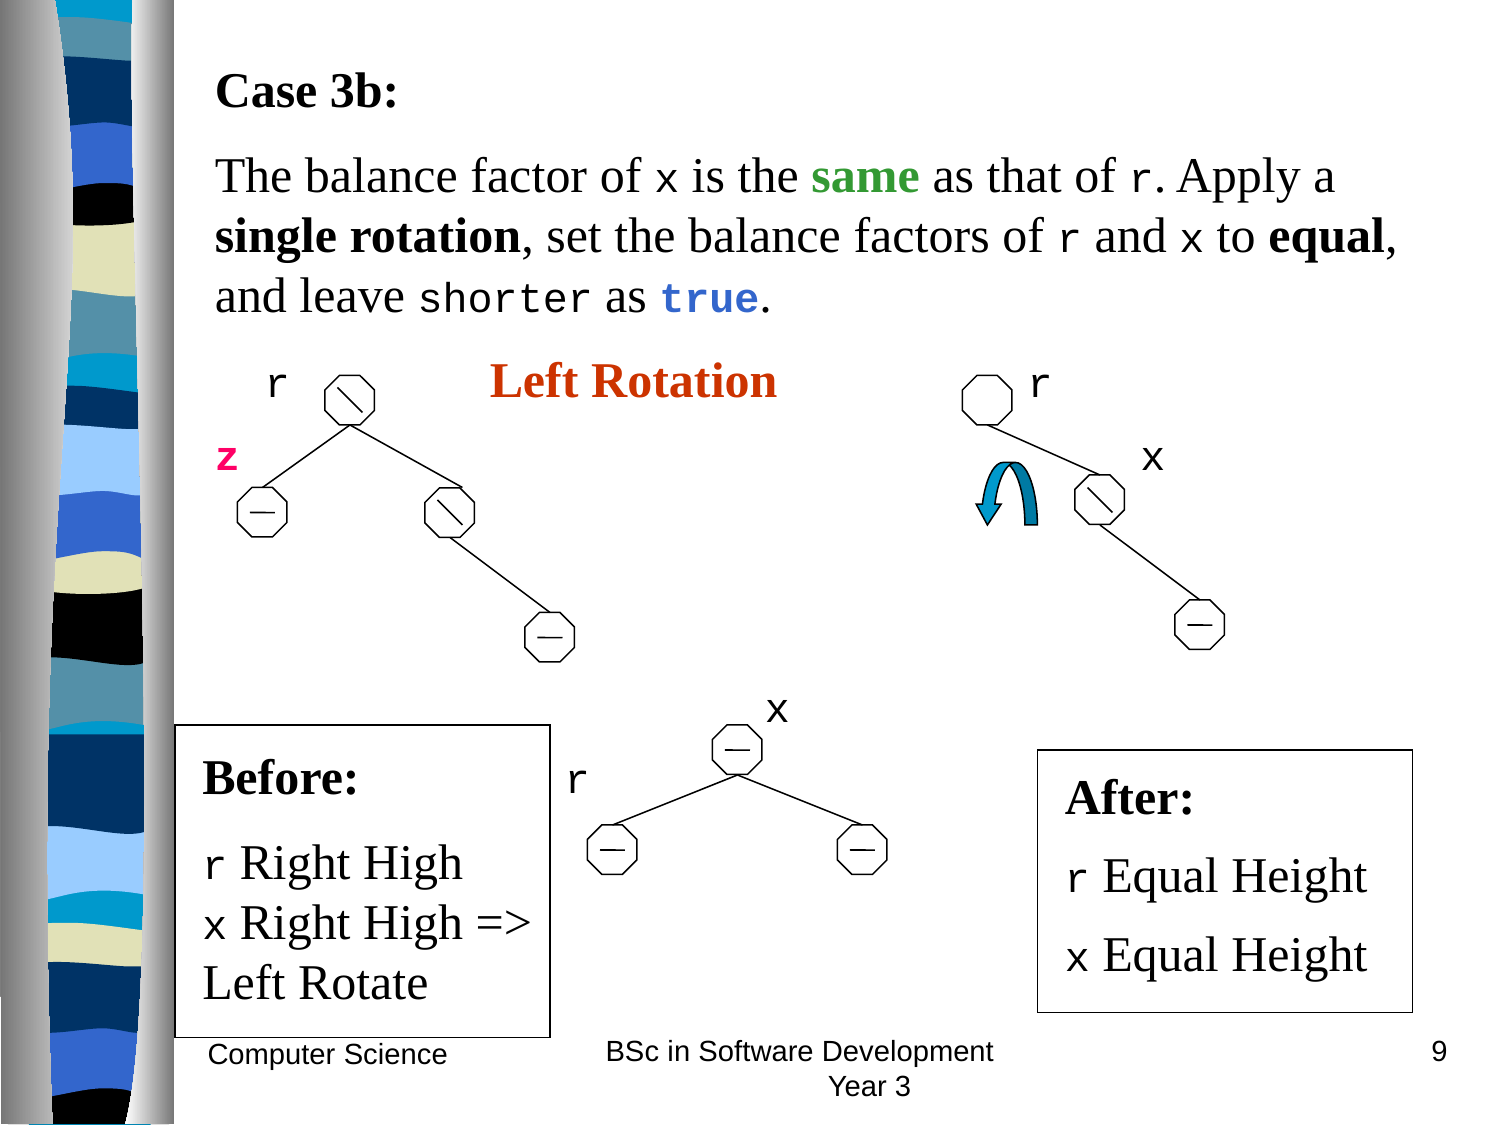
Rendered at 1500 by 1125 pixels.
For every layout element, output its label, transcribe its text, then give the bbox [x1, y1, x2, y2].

text_box [174, 724, 550, 1038]
text_box [962, 375, 1012, 425]
text_box Case 3b: The balance factor of x is the same as that of r. Apply a single rotation, set the balance factors of r and x to equal, and leave shorter as true. r Left Rotation r z x x r [200, 50, 1438, 809]
slide_number 9 [1149, 1024, 1463, 1101]
text_box [424, 487, 475, 538]
text_box [524, 612, 575, 662]
text_box [324, 375, 375, 425]
text_box [237, 487, 287, 537]
text_box [1174, 599, 1225, 650]
text_box [976, 462, 1038, 525]
text_box [712, 724, 762, 775]
footer BSc in Software Development Year 3 [587, 1024, 1063, 1101]
text_box [1037, 750, 1413, 1013]
text_box [1074, 474, 1125, 525]
text_box [587, 824, 637, 875]
slide_number Computer Science [192, 1038, 506, 1104]
text_box [837, 824, 887, 875]
